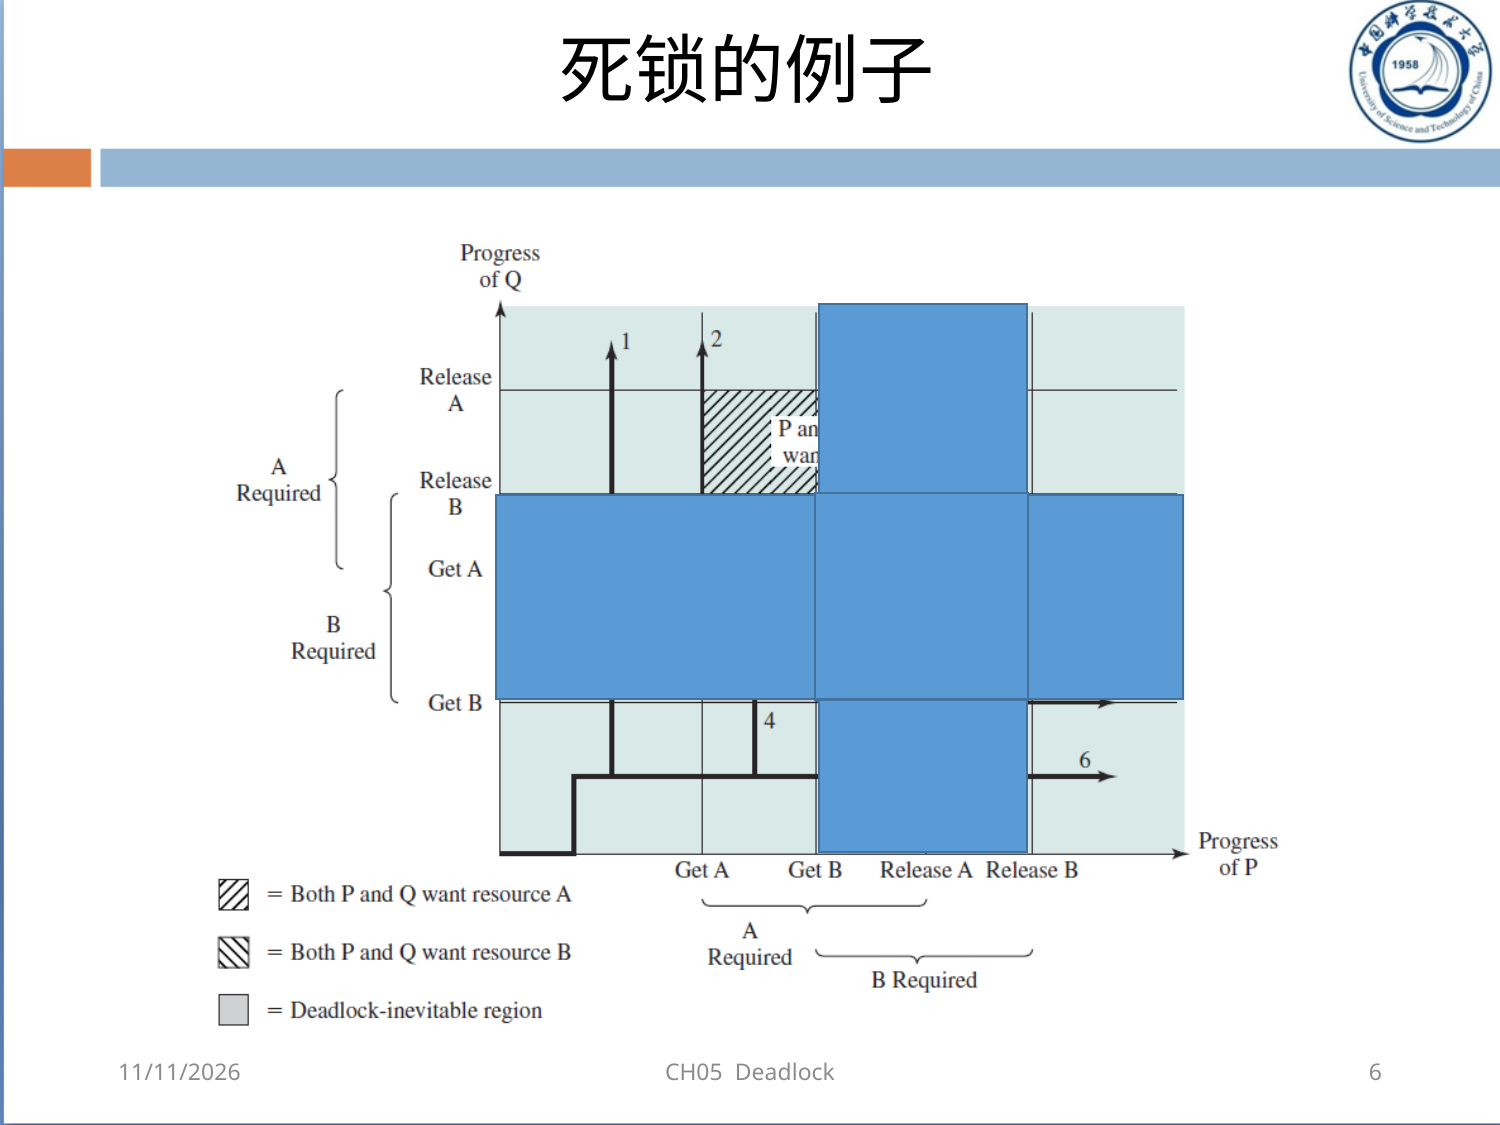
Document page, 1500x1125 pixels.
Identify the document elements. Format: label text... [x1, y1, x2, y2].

footer CH05 Deadlock [496, 1042, 1004, 1103]
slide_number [103, 1042, 441, 1103]
slide_number 6 [1059, 1042, 1397, 1103]
title 死锁的例子 [100, 16, 1395, 131]
picture [0, 0, 1500, 1125]
